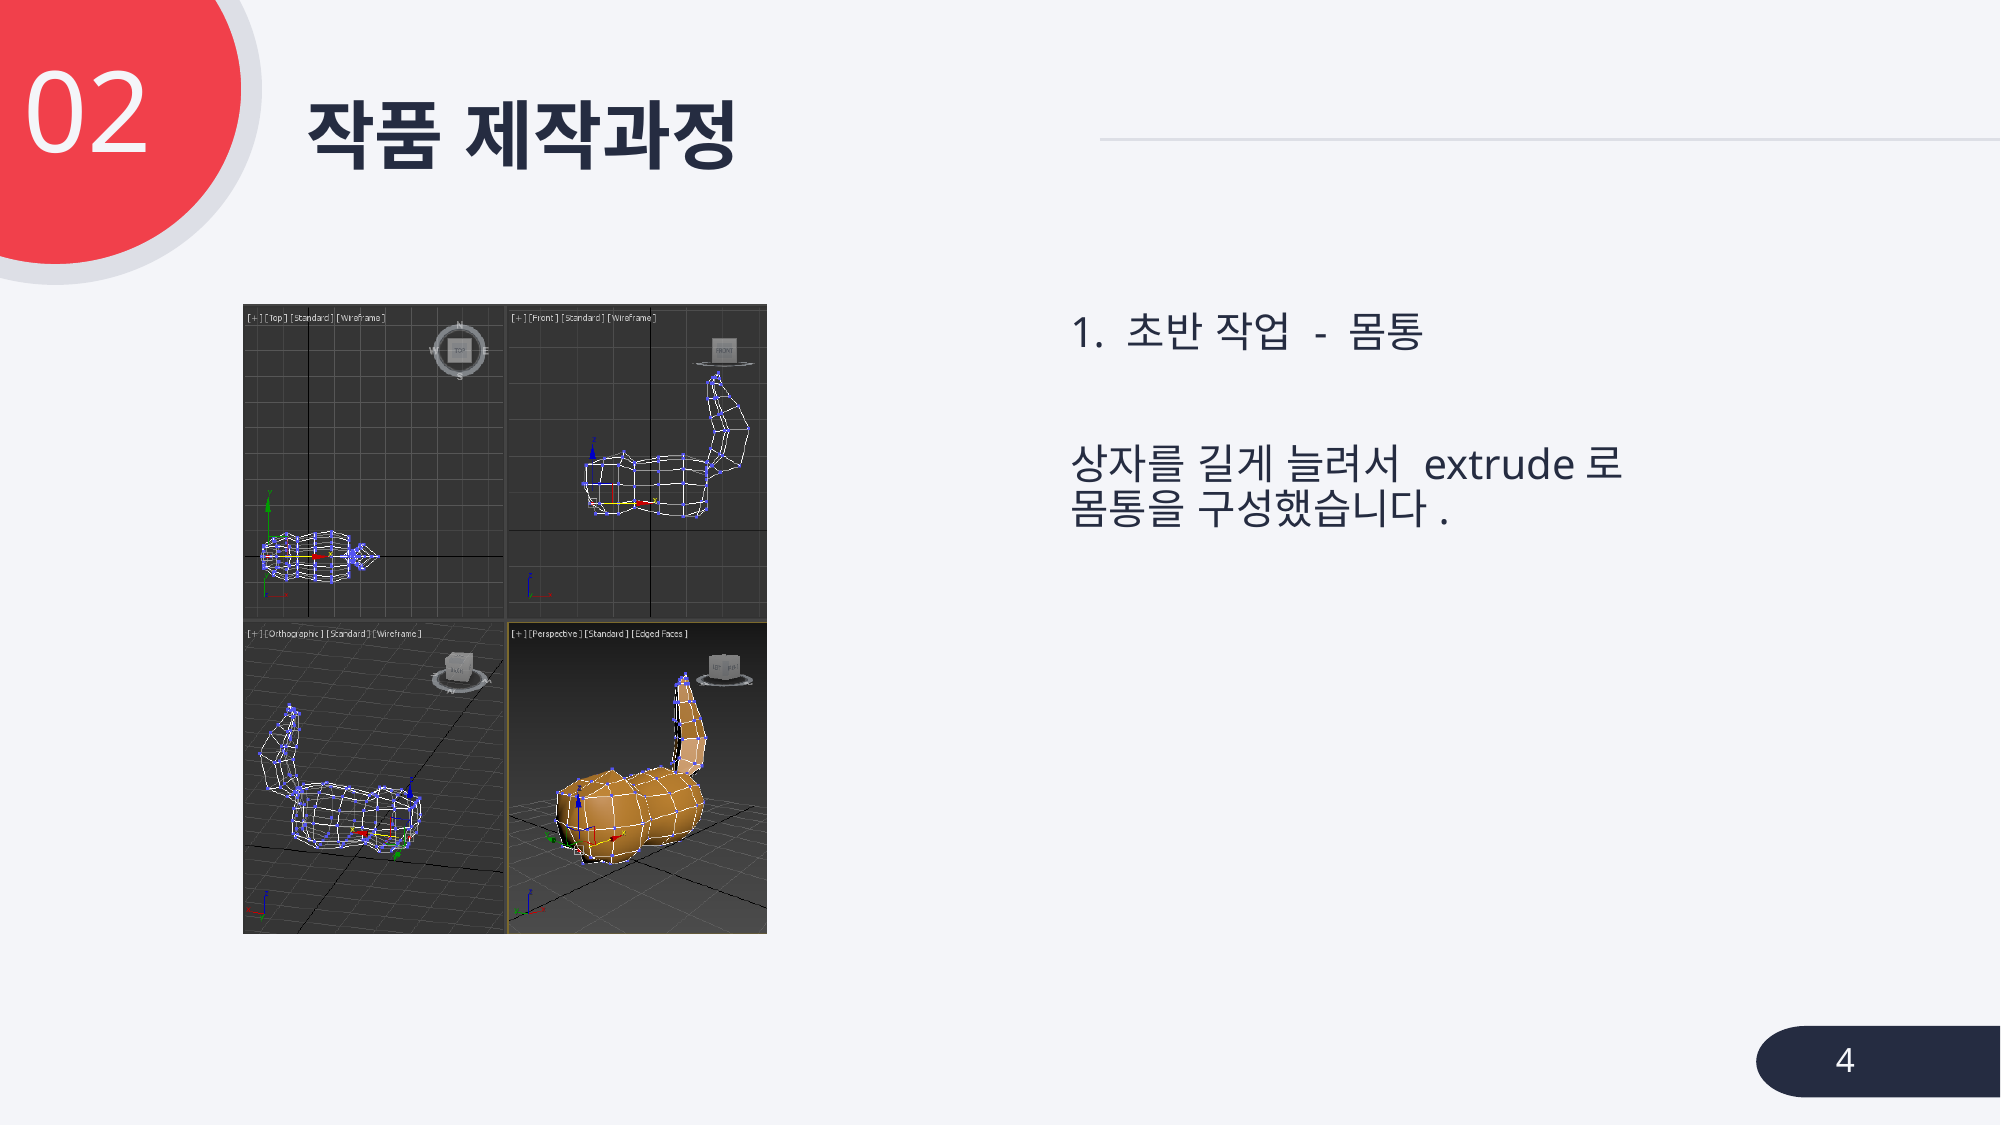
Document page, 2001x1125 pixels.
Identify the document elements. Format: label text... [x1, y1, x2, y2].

list 초반 작업 - 몸통 상자를 길게 늘려서 extrude로 몸통을 구성했습니다. [1055, 304, 1757, 929]
title 작품 제작과정 [290, 89, 1100, 191]
slide_number 4 [1820, 1031, 1984, 1092]
list 02 [0, 47, 167, 186]
picture [243, 304, 767, 934]
